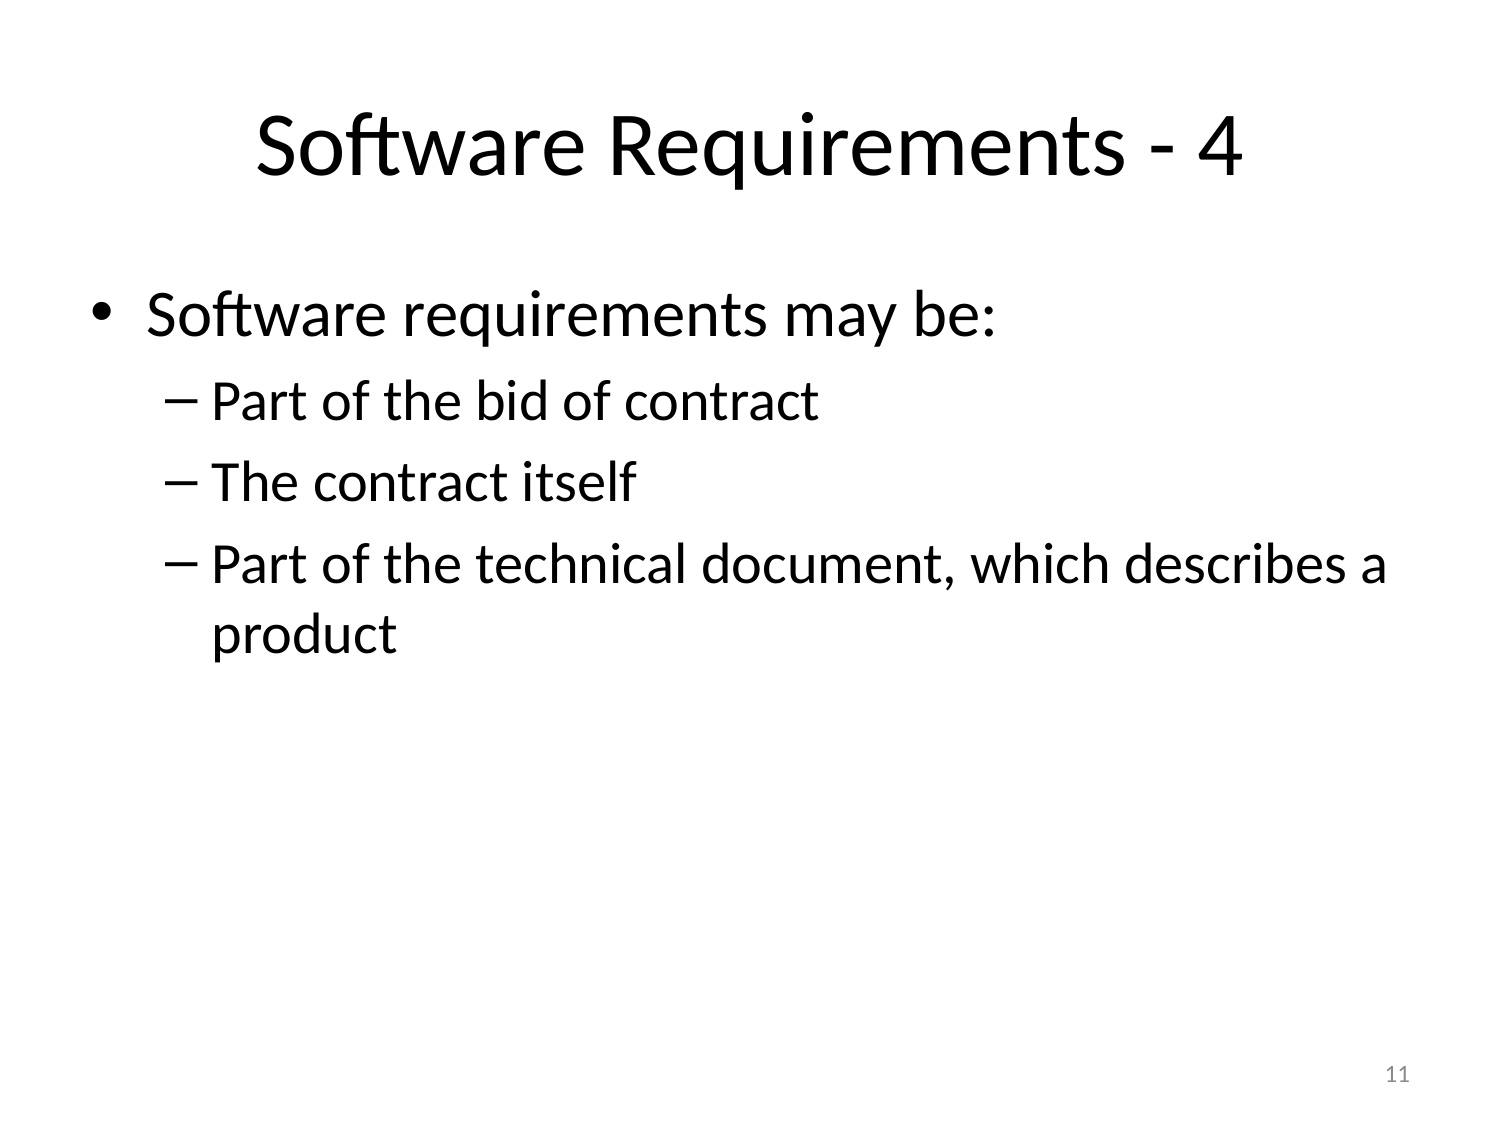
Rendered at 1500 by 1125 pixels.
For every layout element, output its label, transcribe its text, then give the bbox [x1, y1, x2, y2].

slide_number 11 [1074, 1042, 1425, 1103]
list Software requirements may be: Part of the bid of contract The contract itself Part of the technical document, which describes a product [75, 262, 1425, 1005]
title Software Requirements - 4 [75, 45, 1425, 233]
